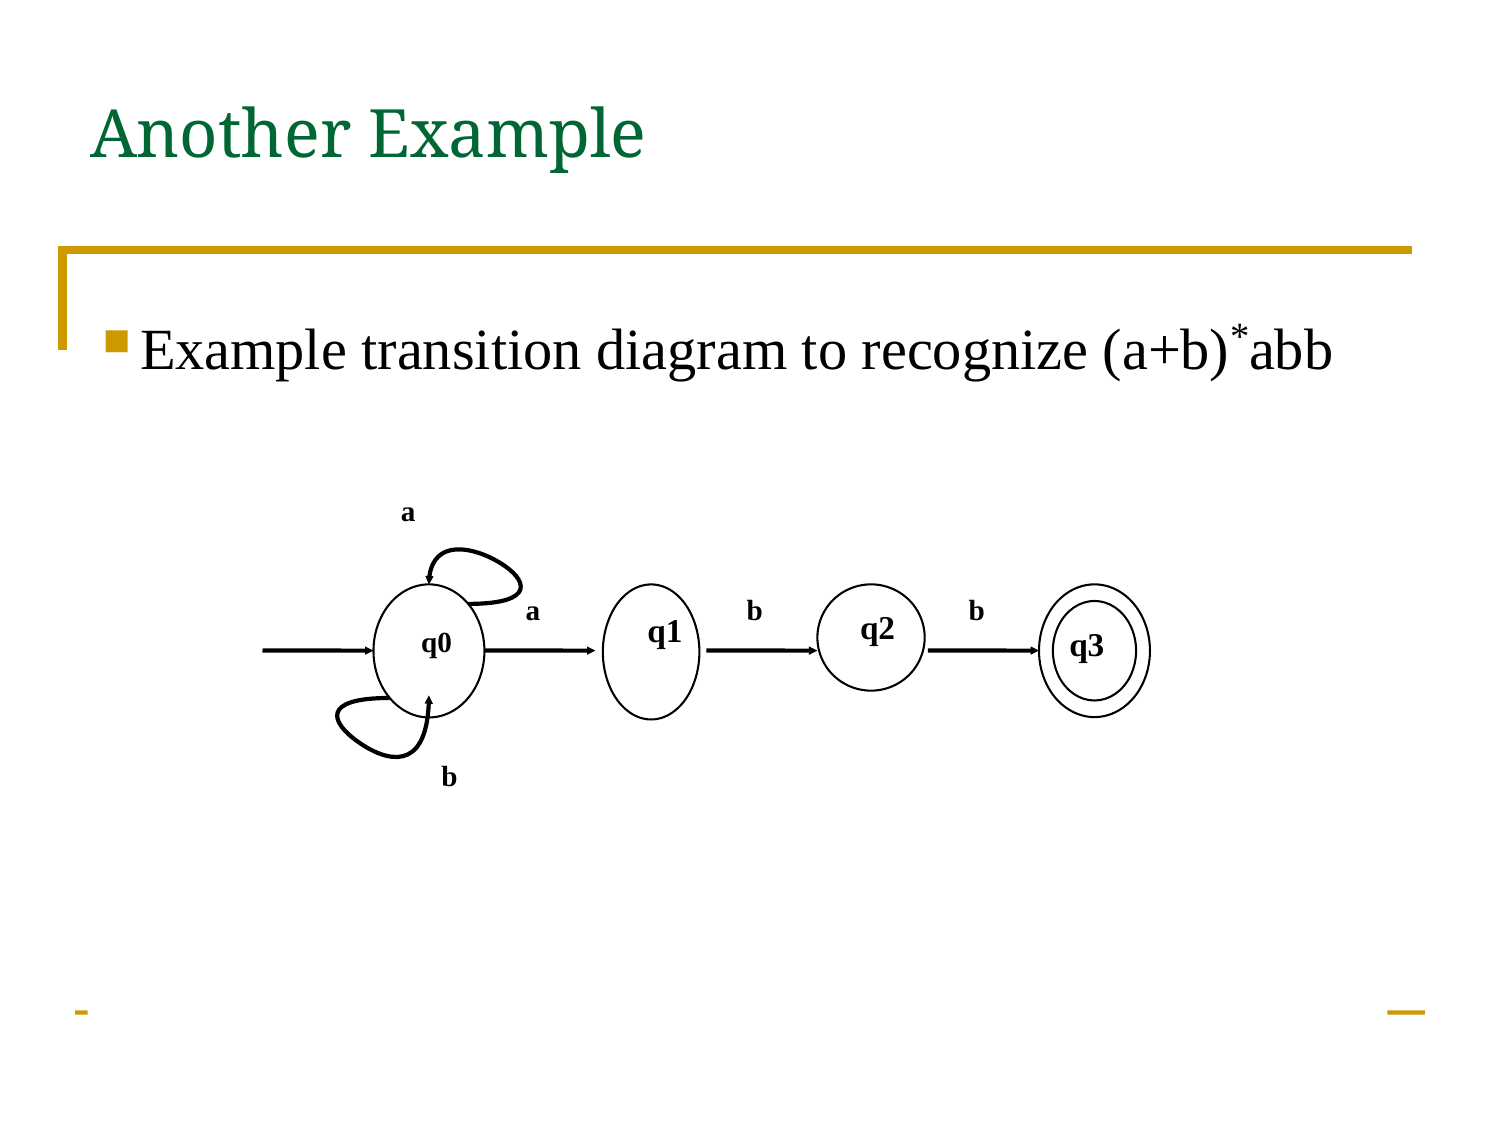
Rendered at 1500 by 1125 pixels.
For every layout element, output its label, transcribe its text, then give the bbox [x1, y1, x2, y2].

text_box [262, 484, 1151, 826]
list Example transition diagram to recognize (a+b)*abb [87, 267, 1388, 1075]
title Another Example [75, 83, 1425, 213]
